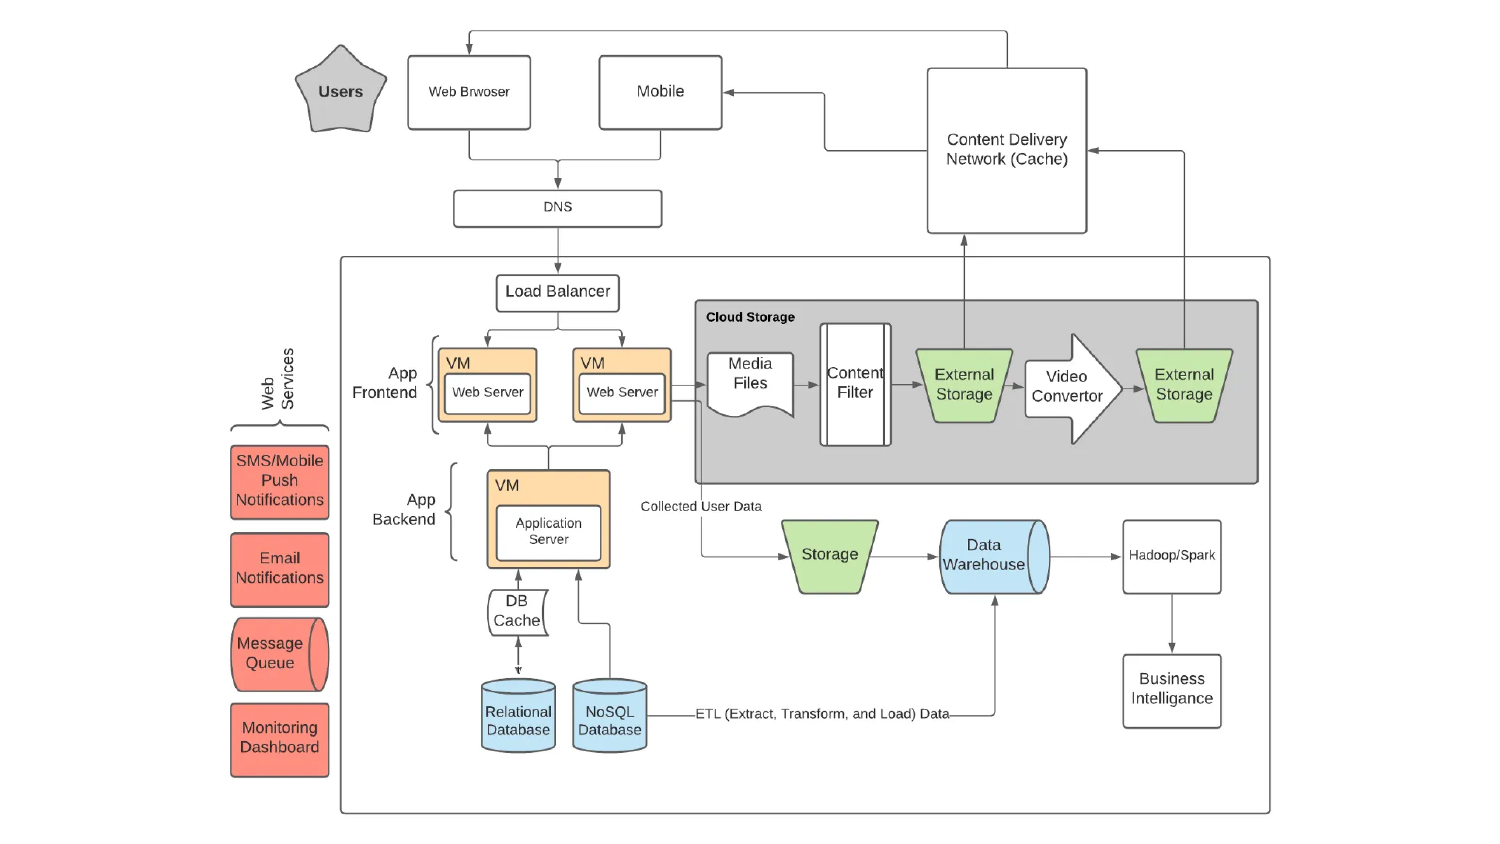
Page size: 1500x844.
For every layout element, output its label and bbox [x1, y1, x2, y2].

picture [206, 5, 1294, 838]
